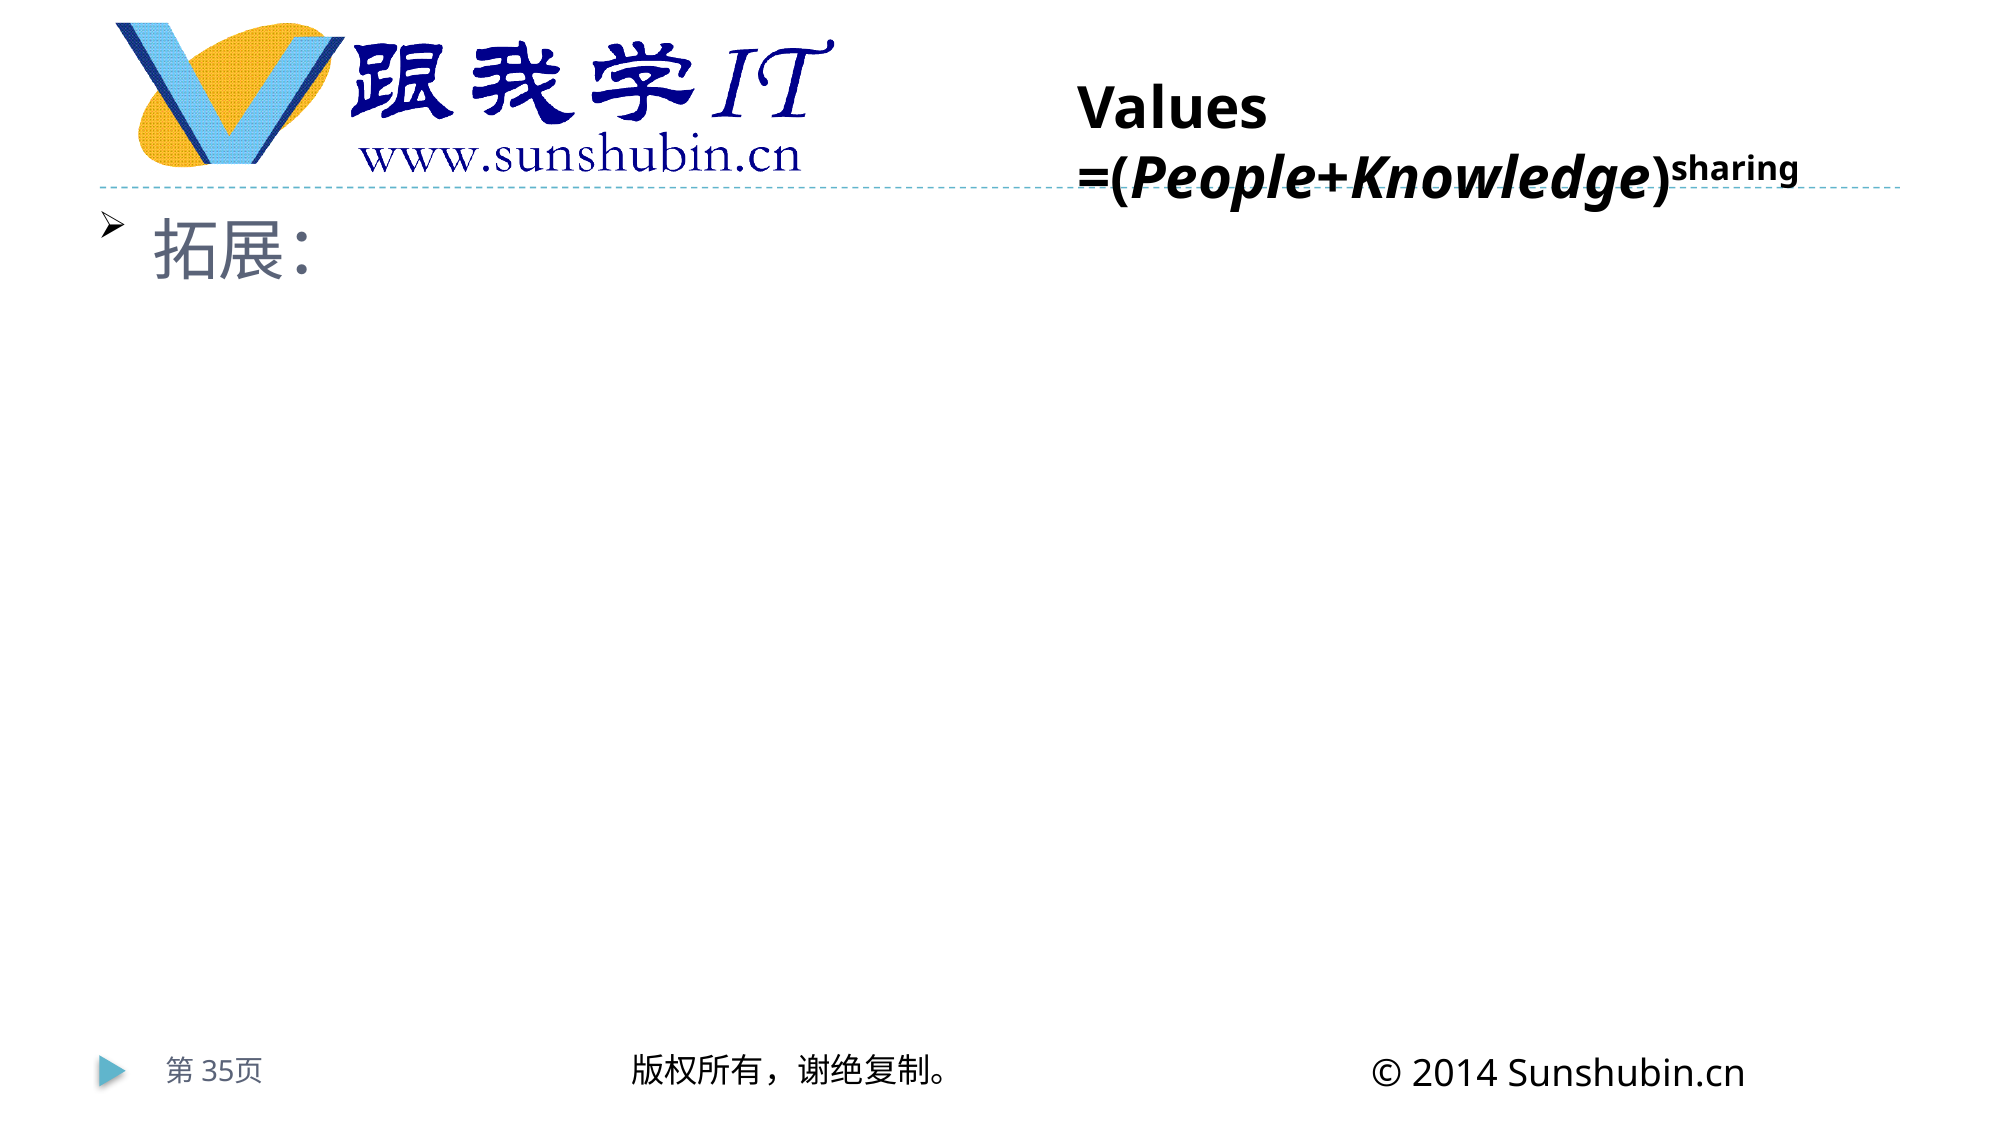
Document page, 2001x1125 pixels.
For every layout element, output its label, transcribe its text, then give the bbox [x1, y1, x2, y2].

picture [96, 0, 860, 189]
slide_number 第35页 [150, 1044, 483, 1105]
title 拓展： [137, 200, 1863, 288]
